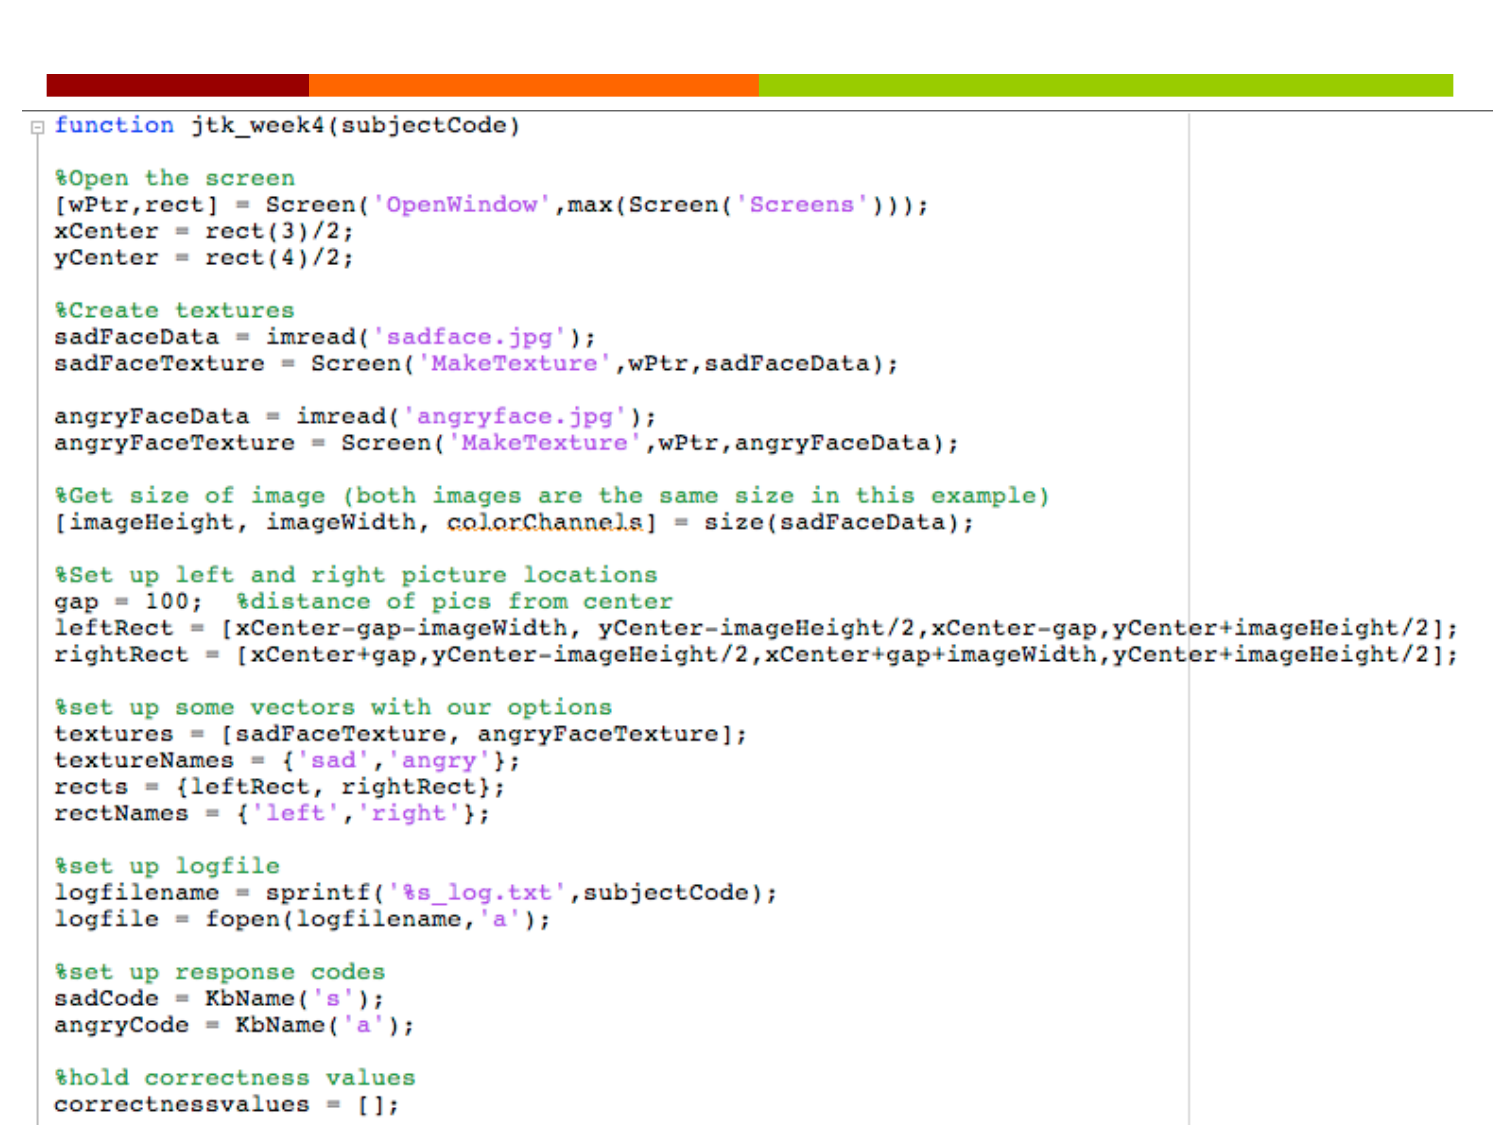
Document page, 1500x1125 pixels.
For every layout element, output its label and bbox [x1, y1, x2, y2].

picture [22, 110, 1493, 1125]
